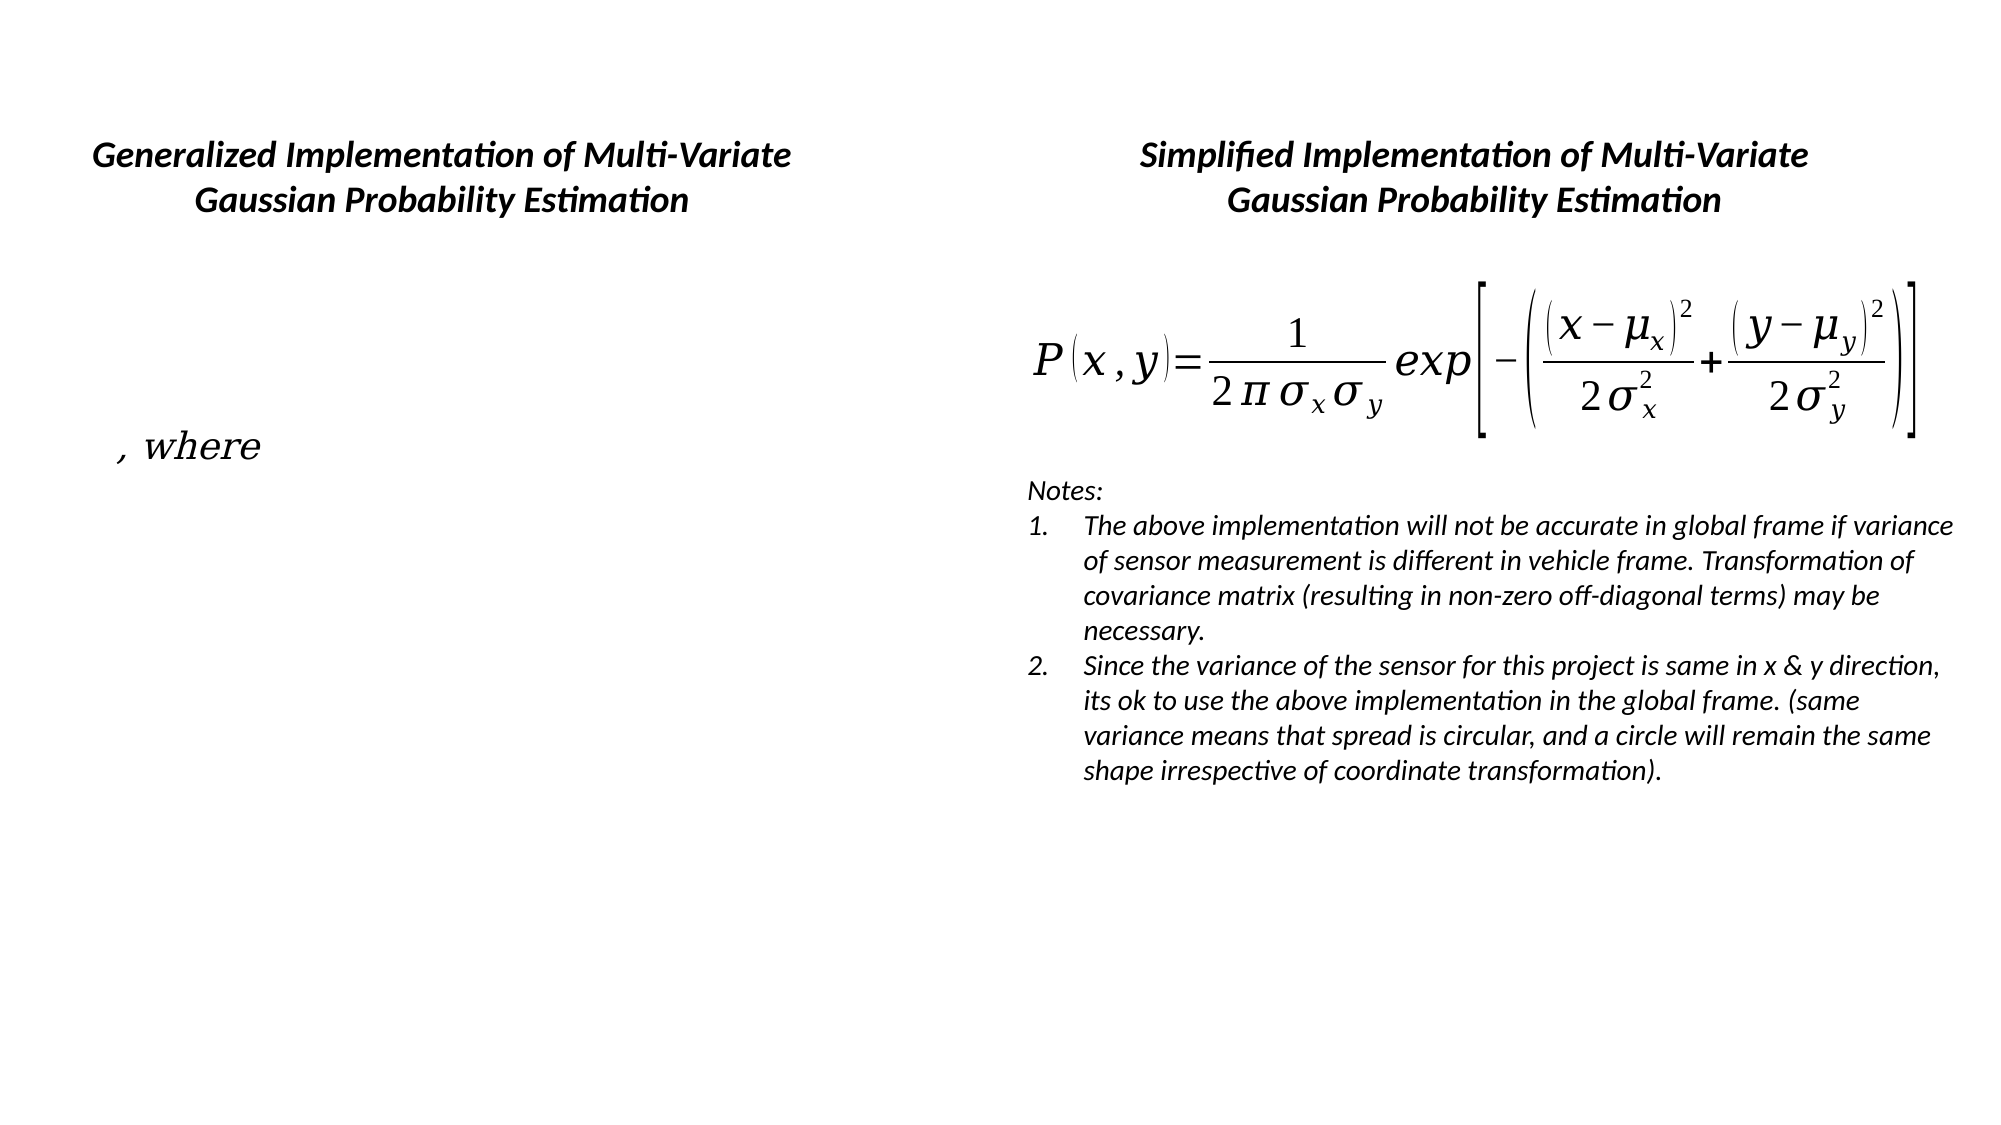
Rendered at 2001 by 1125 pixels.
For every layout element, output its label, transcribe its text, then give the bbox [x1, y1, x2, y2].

text_box Generalized Implementation of Multi-Variate Gaussian Probability Estimation [61, 122, 823, 227]
text_box Simplified Implementation of Multi-Variate Gaussian Probability Estimation [1094, 122, 1856, 227]
text_box Notes: The above implementation will not be accurate in global frame if variance of sensor measurement is different in vehicle frame. Transformation of covariance matrix (resulting in non-zero off-diagonal terms) may be necessary. Since the variance of the sensor for this project is same in x & y direction, its ok to use the above implementation in the global frame. (same variance means that spread is circular, and a circle will remain the same shape irrespective of coordinate transformation). [1012, 464, 1972, 829]
